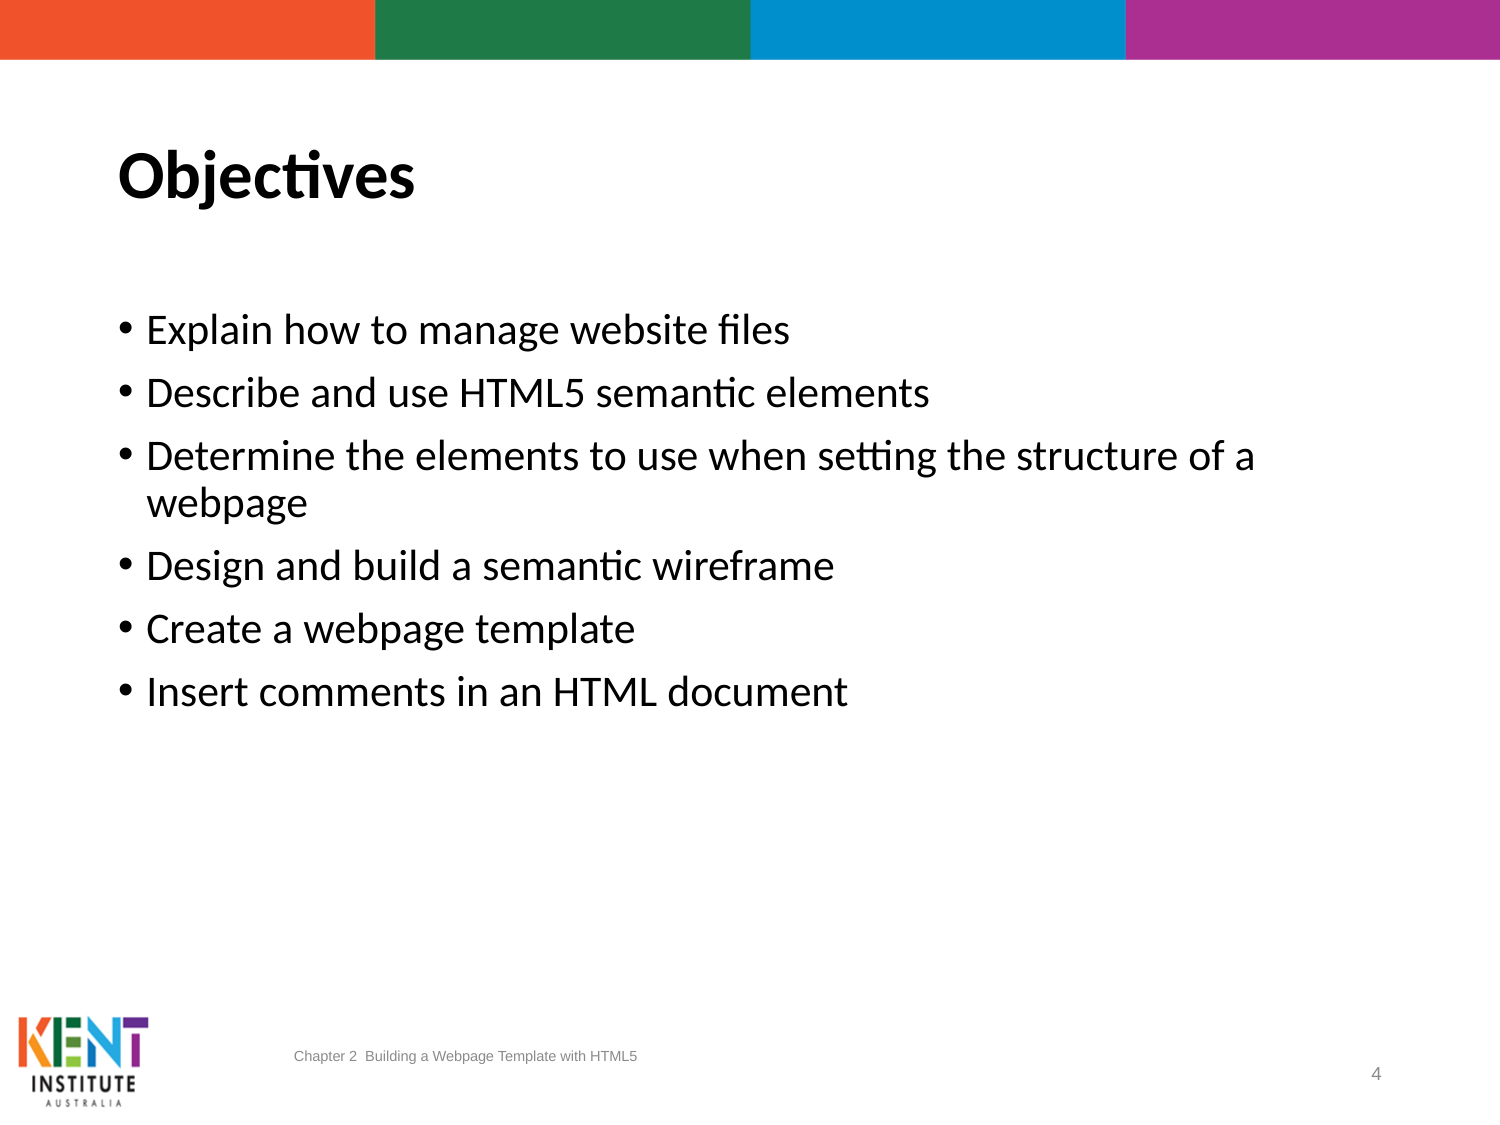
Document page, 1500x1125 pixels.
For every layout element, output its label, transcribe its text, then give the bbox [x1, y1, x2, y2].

footer Chapter 2 Building a Webpage Template with HTML5 [212, 1034, 719, 1095]
picture [0, 0, 750, 60]
title Objectives [103, 67, 1397, 285]
list Explain how to manage website files Describe and use HTML5 semantic elements Determine the elements to use when setting the structure of a webpage Design and build a semantic wireframe Create a webpage template Insert comments in an HTML document [103, 299, 1397, 1014]
picture [5, 999, 162, 1125]
picture [1126, 0, 1500, 60]
